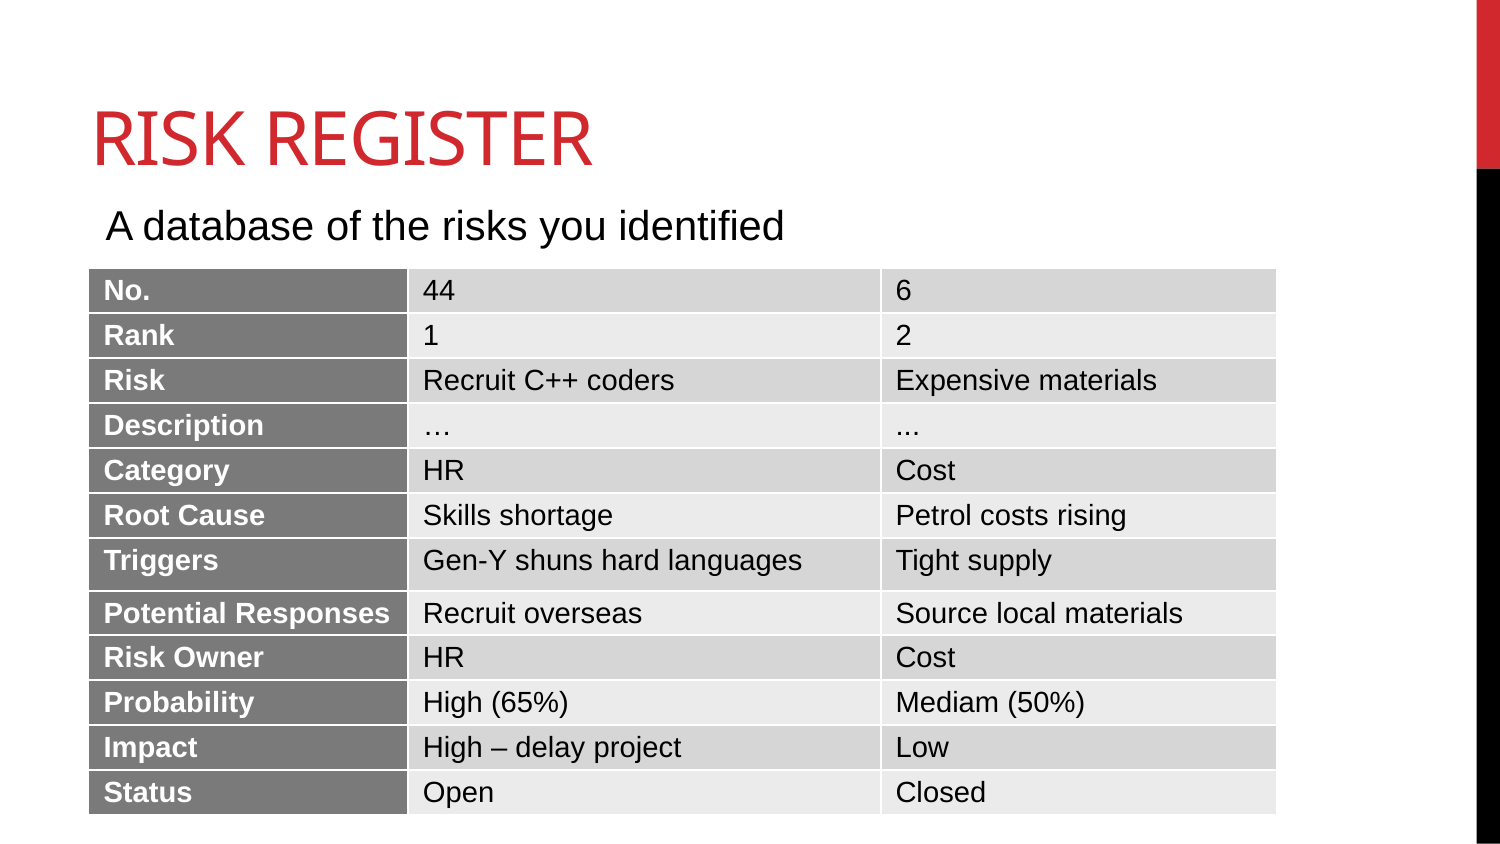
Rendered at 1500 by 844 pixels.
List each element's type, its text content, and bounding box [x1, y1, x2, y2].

table_cell HR [409, 449, 880, 492]
table_cell High (65%) [409, 681, 880, 724]
table_cell 1 [409, 314, 880, 357]
table_cell Skills shortage [409, 494, 880, 537]
table_cell Petrol costs rising [882, 494, 1276, 537]
table_cell Recruit overseas [409, 592, 880, 634]
table_cell Potential Responses [89, 592, 407, 634]
table_cell Root Cause [89, 494, 407, 537]
table_cell Impact [89, 726, 407, 769]
table_cell Recruit C++ coders [409, 359, 880, 402]
table_cell Probability [89, 681, 407, 724]
table_cell ... [882, 404, 1276, 447]
table_cell Category [89, 449, 407, 492]
table_cell Tight supply [882, 539, 1276, 590]
table_cell Triggers [89, 539, 407, 590]
list A database of the risks you identified [90, 190, 1341, 729]
table_header No. [89, 269, 407, 312]
table_cell Source local materials [882, 592, 1276, 634]
table_cell High – delay project [409, 726, 880, 769]
table_cell Risk [89, 359, 407, 402]
table_header 44 [409, 269, 880, 312]
table_cell … [409, 404, 880, 447]
table_cell 2 [882, 314, 1276, 357]
table_cell Rank [89, 314, 407, 357]
table_cell Open [409, 771, 880, 814]
table_cell Description [89, 404, 407, 447]
table_header 6 [882, 269, 1276, 312]
table_cell Closed [882, 771, 1276, 814]
table_cell Status [89, 771, 407, 814]
table_cell Cost [882, 449, 1276, 492]
table_cell HR [409, 636, 880, 679]
table_cell Low [882, 726, 1276, 769]
table_cell Mediam (50%) [882, 681, 1276, 724]
table_cell Gen-Y shuns hard languages [409, 539, 880, 590]
title Risk Register [75, 18, 1025, 188]
table_cell Risk Owner [89, 636, 407, 679]
table_cell Expensive materials [882, 359, 1276, 402]
table_cell Cost [882, 636, 1276, 679]
